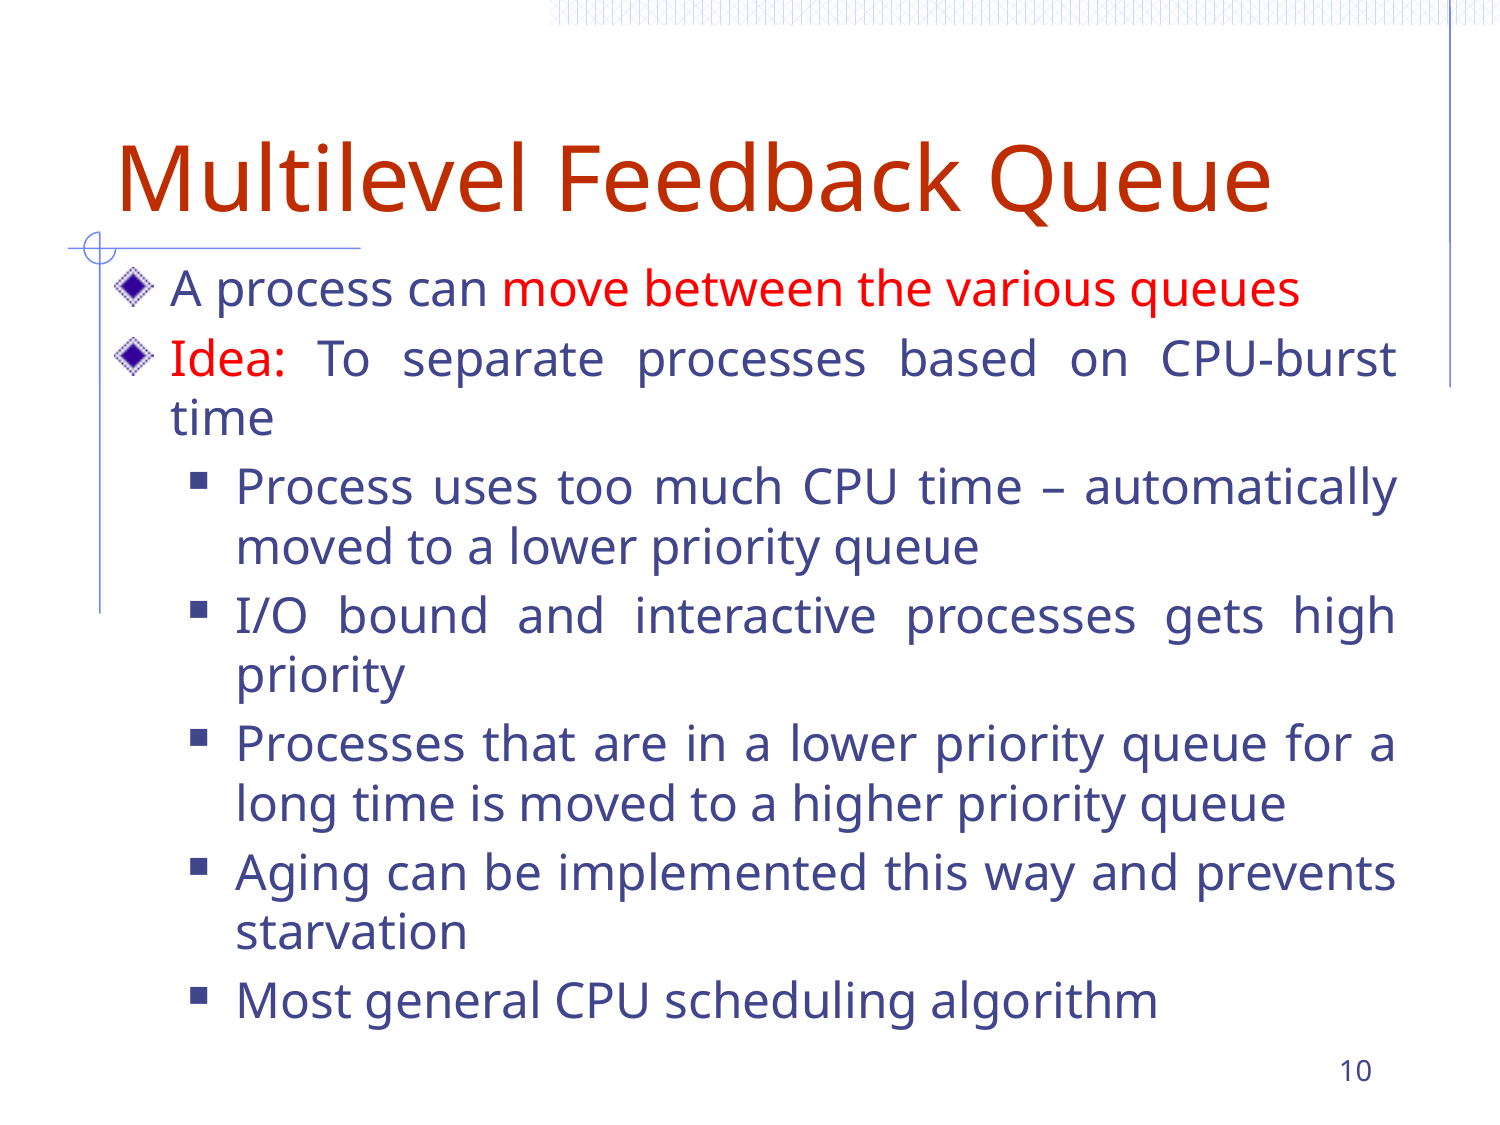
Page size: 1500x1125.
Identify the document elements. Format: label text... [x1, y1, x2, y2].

list A process can move between the various queues Idea: To separate processes based on CPU-burst time Process uses too much CPU time – automatically moved to a lower priority queue I/O bound and interactive processes gets high priority Processes that are in a lower priority queue for a long time is moved to a higher priority queue Aging can be implemented this way and prevents starvation Most general CPU scheduling algorithm [99, 249, 1413, 1038]
slide_number 10 [1074, 1025, 1388, 1100]
picture [114, 267, 154, 307]
picture [114, 337, 154, 376]
title Multilevel Feedback Queue [99, 50, 1375, 238]
